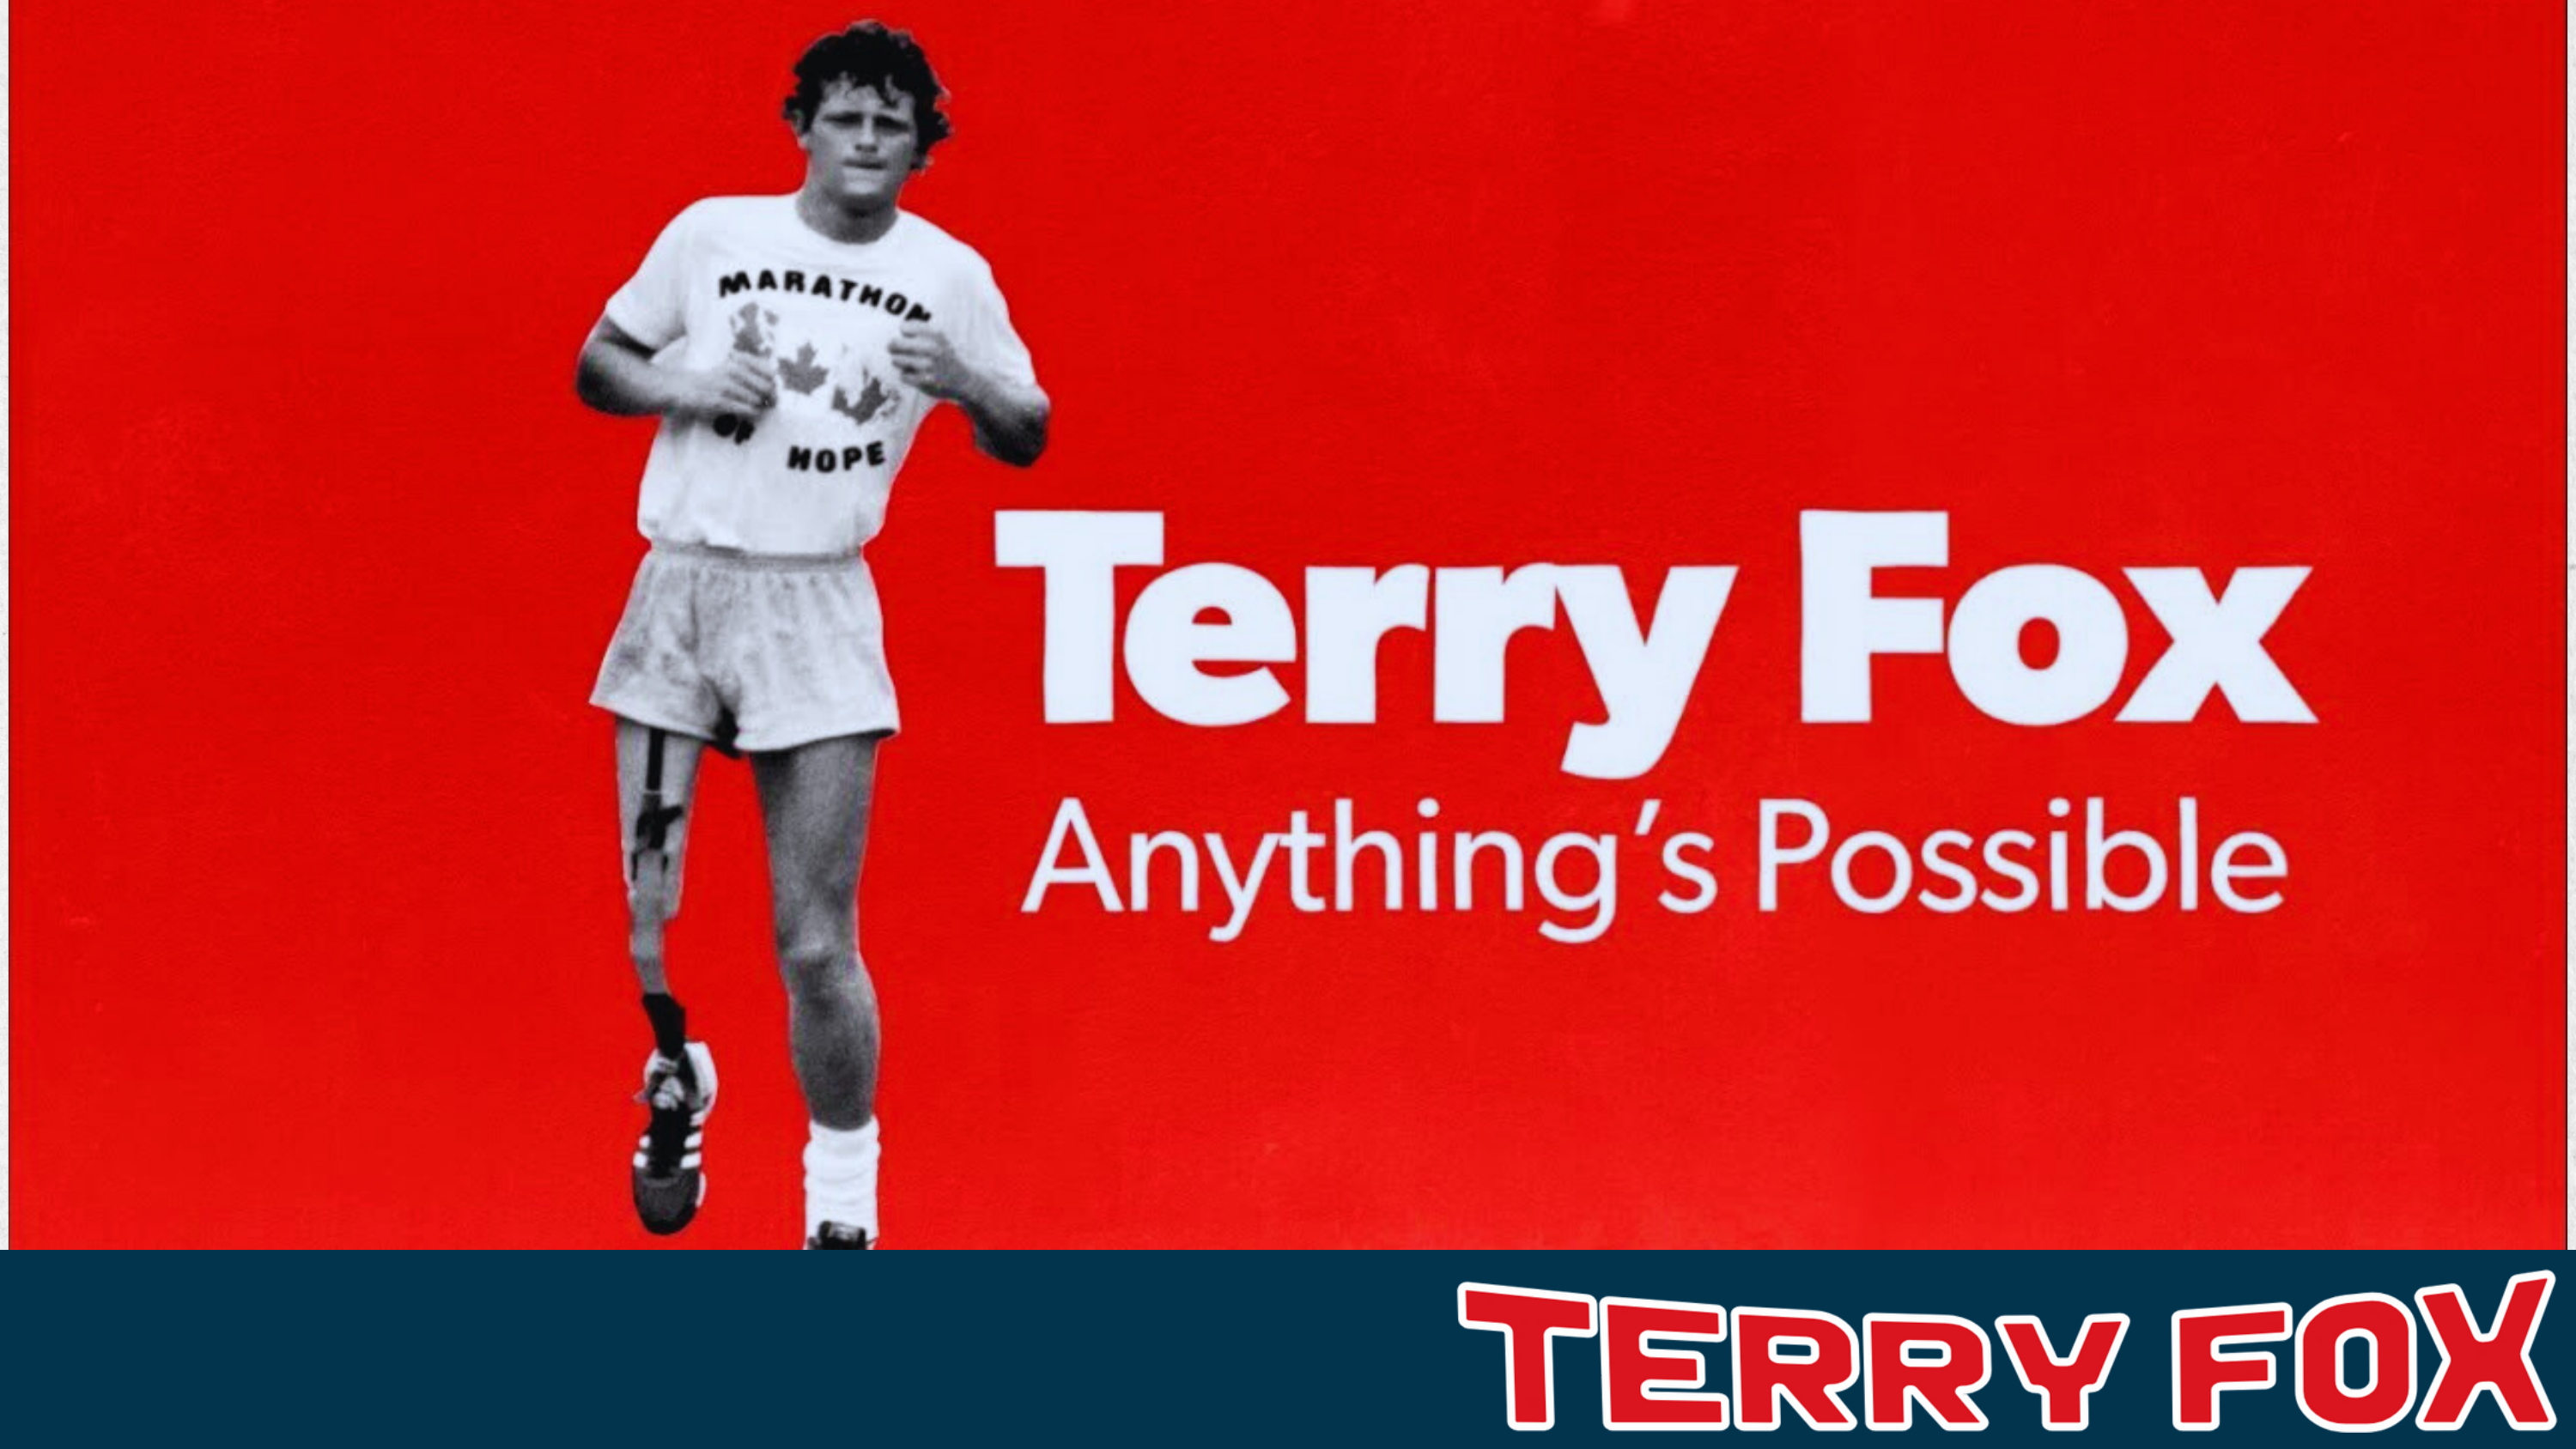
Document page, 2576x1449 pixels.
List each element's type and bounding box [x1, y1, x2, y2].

text_box [0, 1249, 2576, 1449]
text_box [2568, 0, 2576, 1248]
text_box [8, 0, 2568, 1247]
text_box [1454, 1265, 2560, 1433]
text_box [0, 0, 8, 1248]
